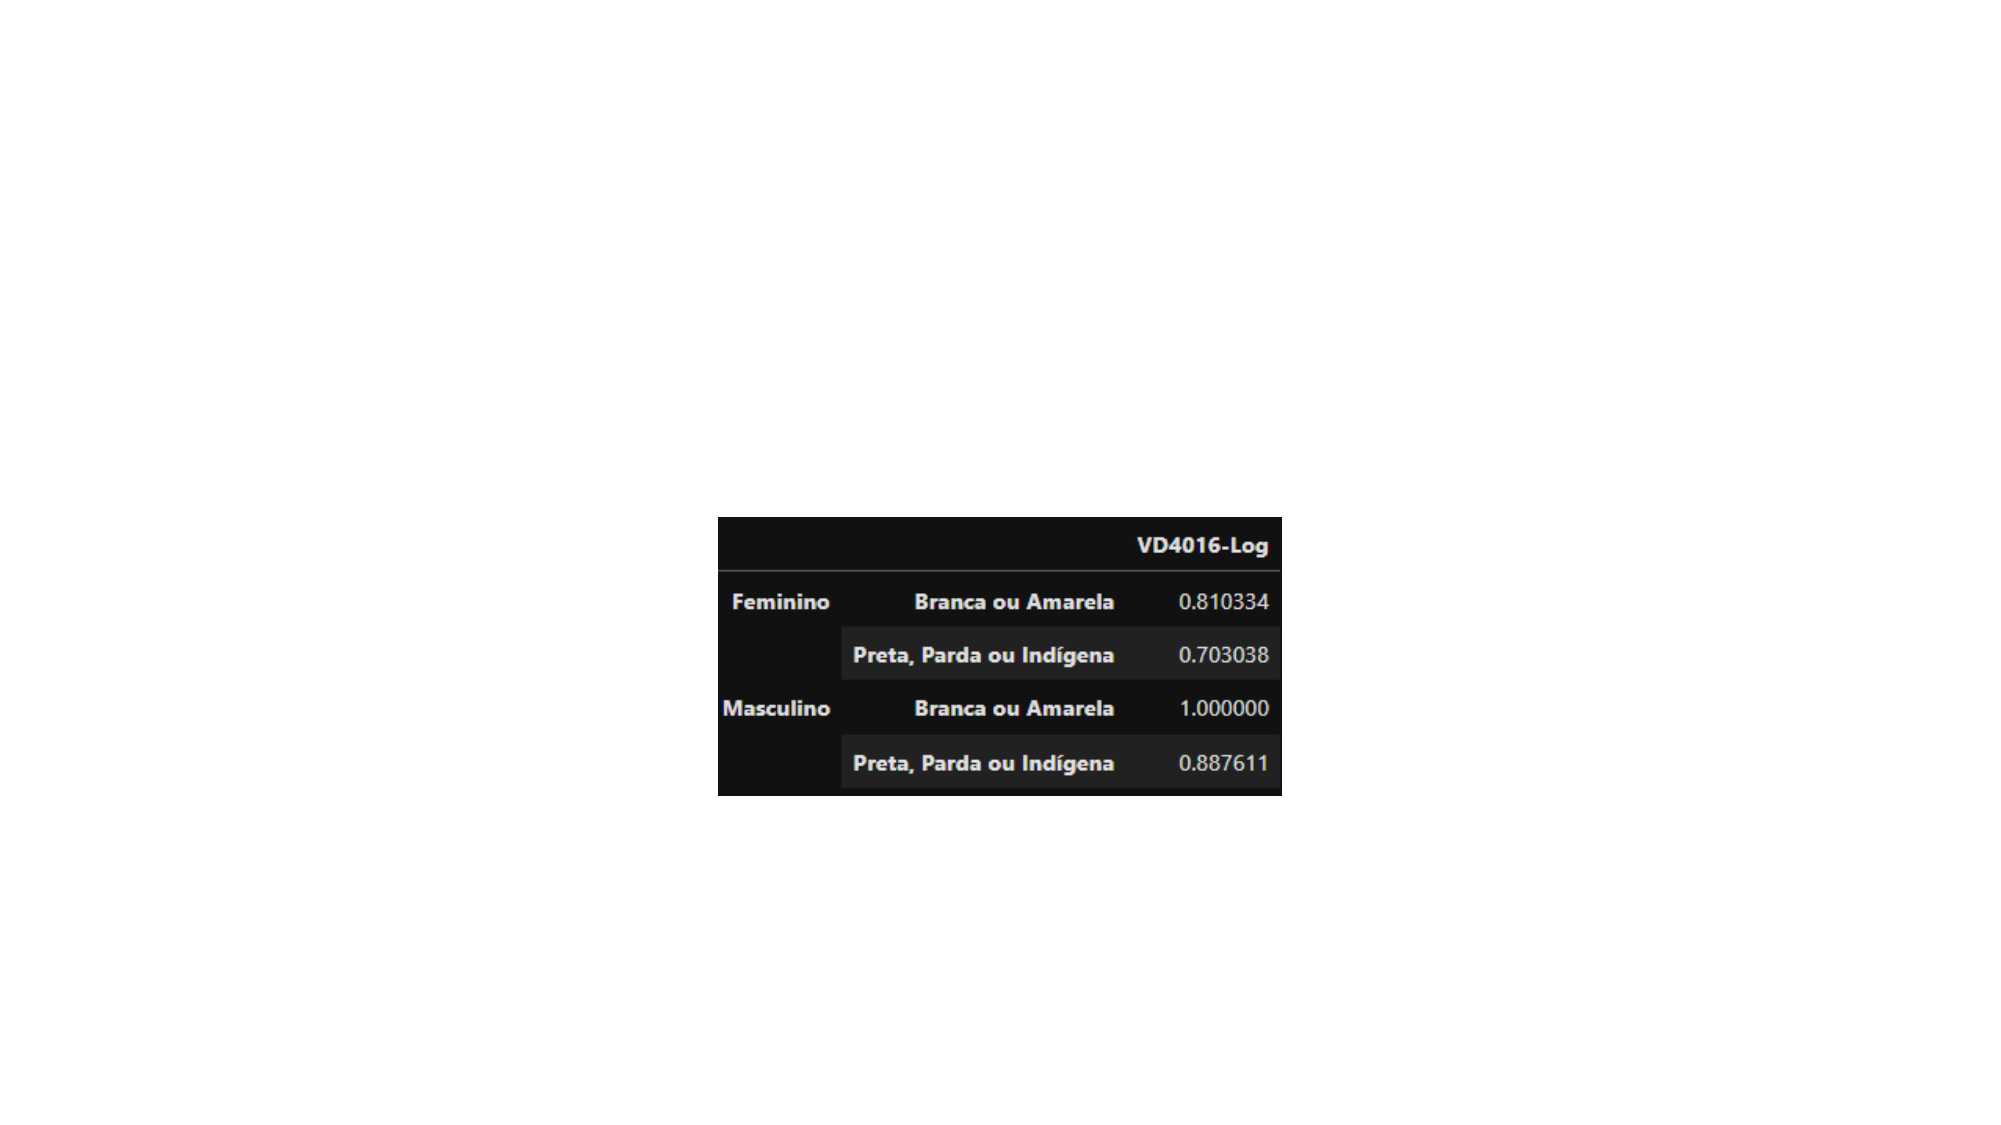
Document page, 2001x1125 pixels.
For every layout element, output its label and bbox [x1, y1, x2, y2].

list [718, 517, 1282, 796]
